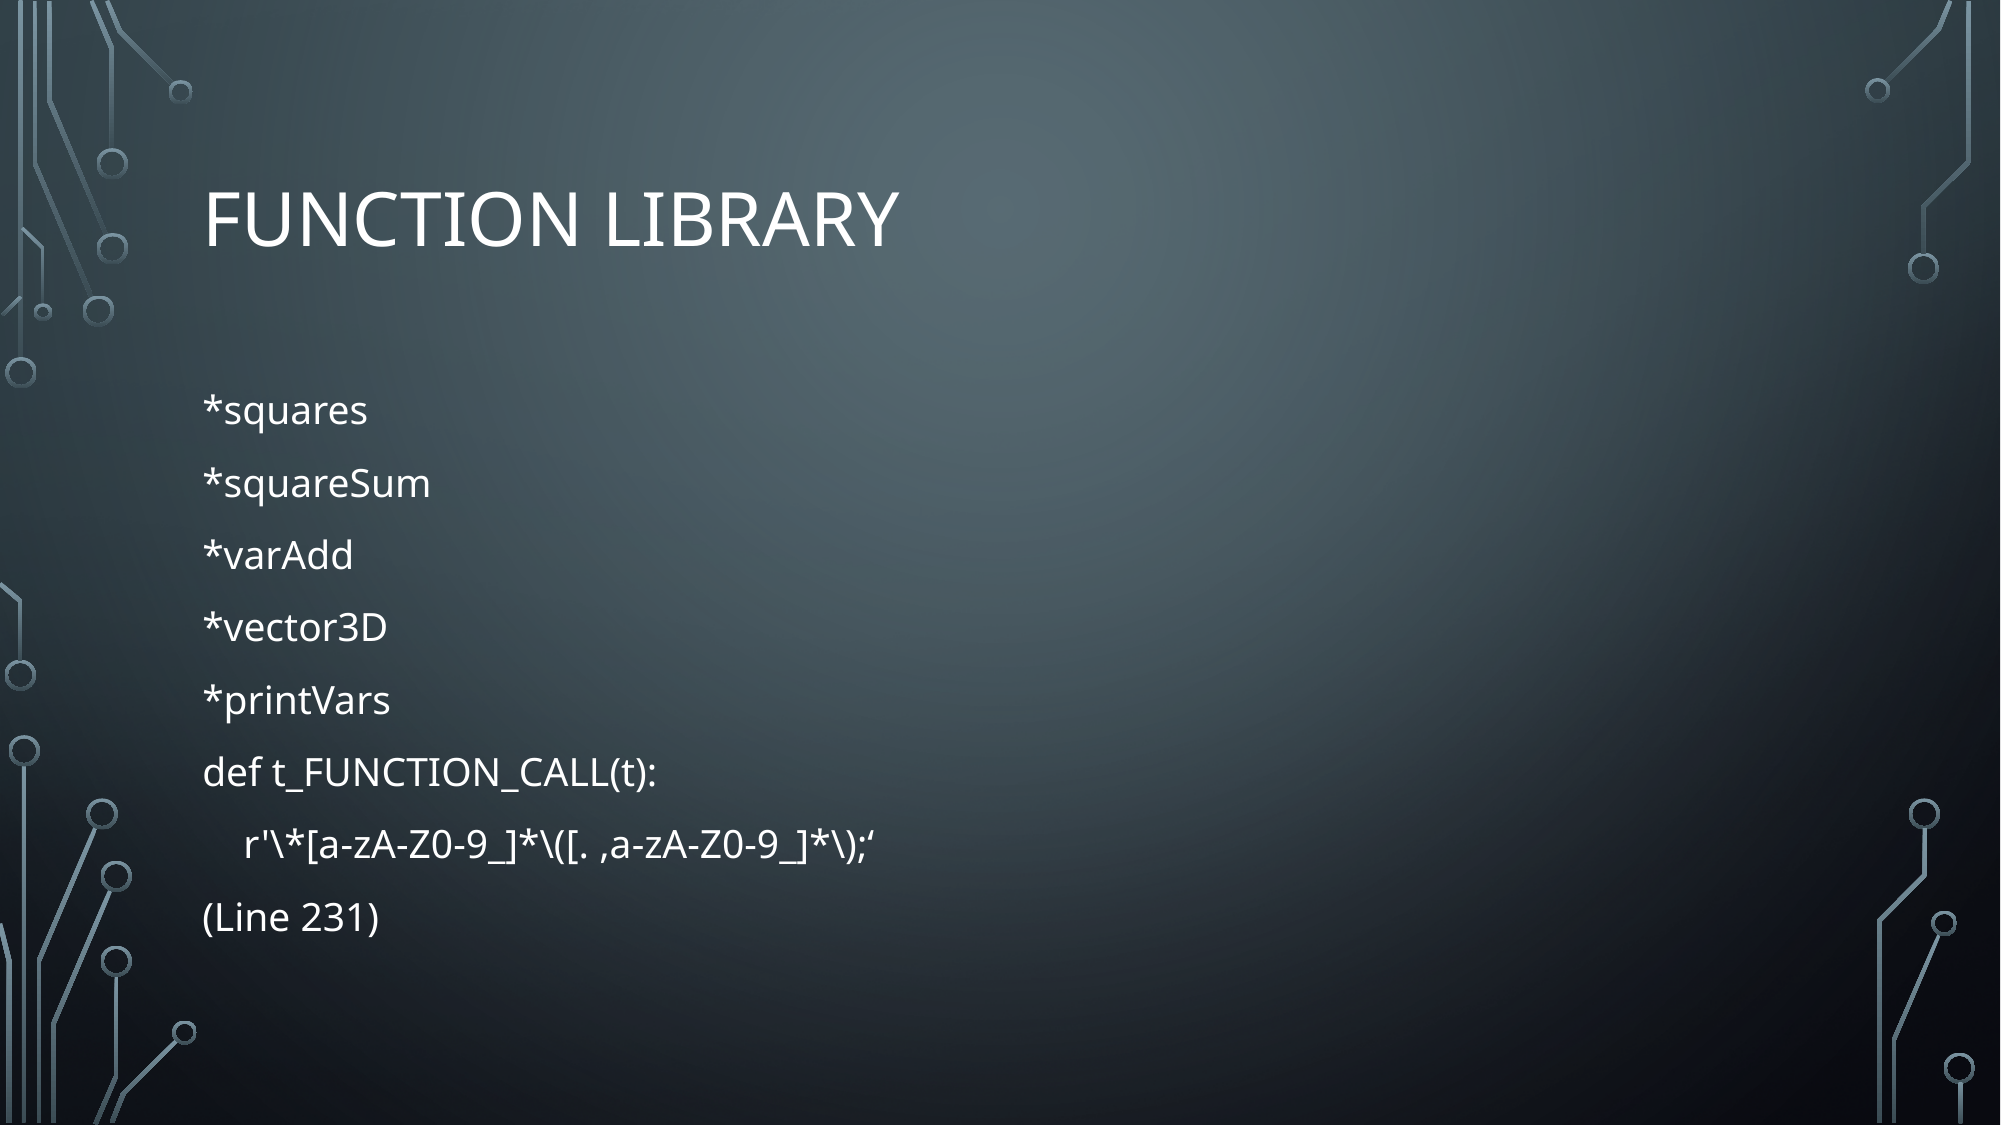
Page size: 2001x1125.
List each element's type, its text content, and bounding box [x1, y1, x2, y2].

title Function LIbrary [187, 101, 1813, 344]
list *squares *squareSum *varAdd *vector3D *printVars def t_FUNCTION_CALL(t): r'\*[a-zA-Z0-9_]*\([. ,a-zA-Z0-9_]*\);‘ (Line 231) [187, 369, 1813, 950]
